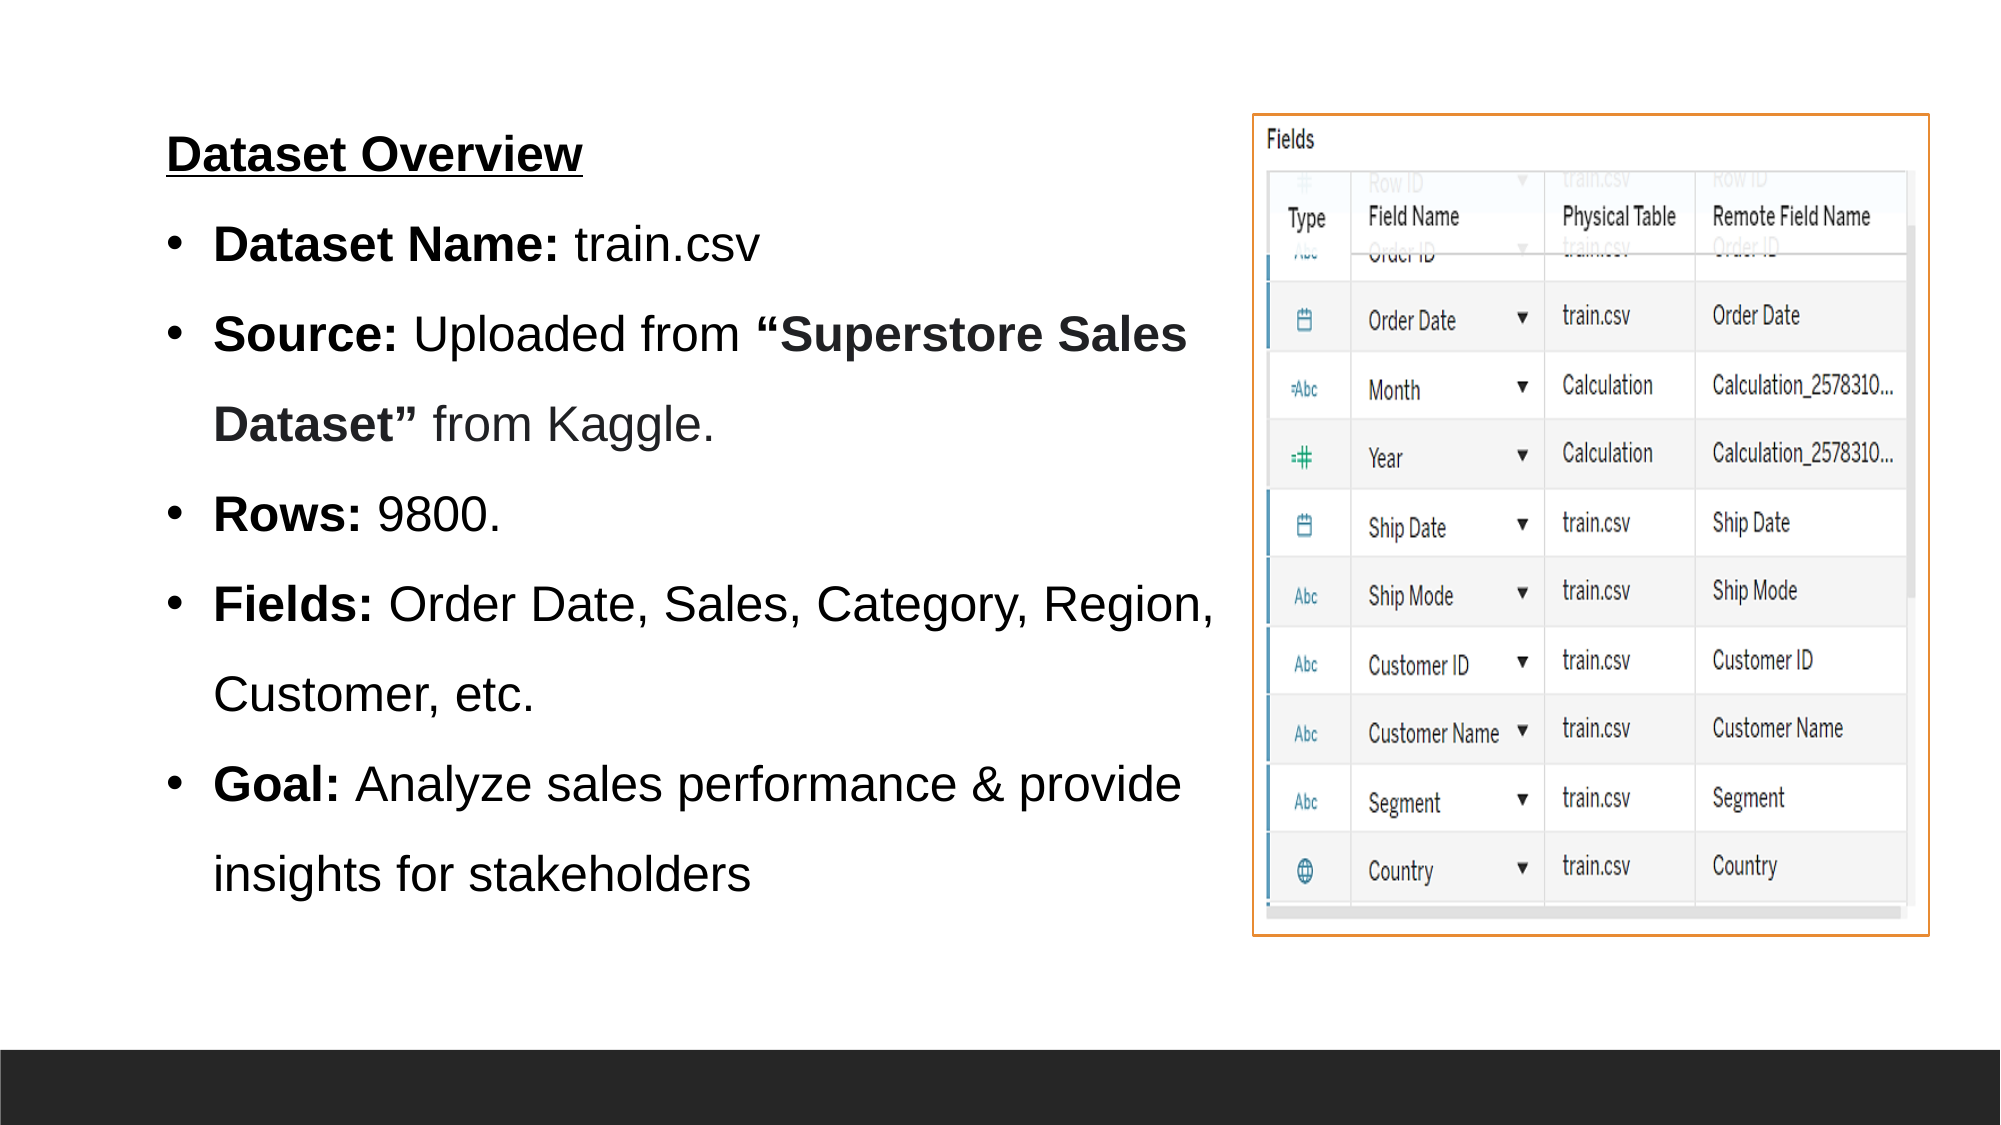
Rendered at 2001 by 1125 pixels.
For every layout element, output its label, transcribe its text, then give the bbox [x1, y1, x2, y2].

picture [1252, 113, 1928, 935]
text_box Dataset Overview Dataset Name: train.csv Source: Uploaded from “Superstore Sales Dataset” from Kaggle. Rows: 9800. Fields: Order Date, Sales, Category, Region, Customer, etc. Goal: Analyze sales performance & provide insights for stakeholders [151, 114, 1251, 910]
